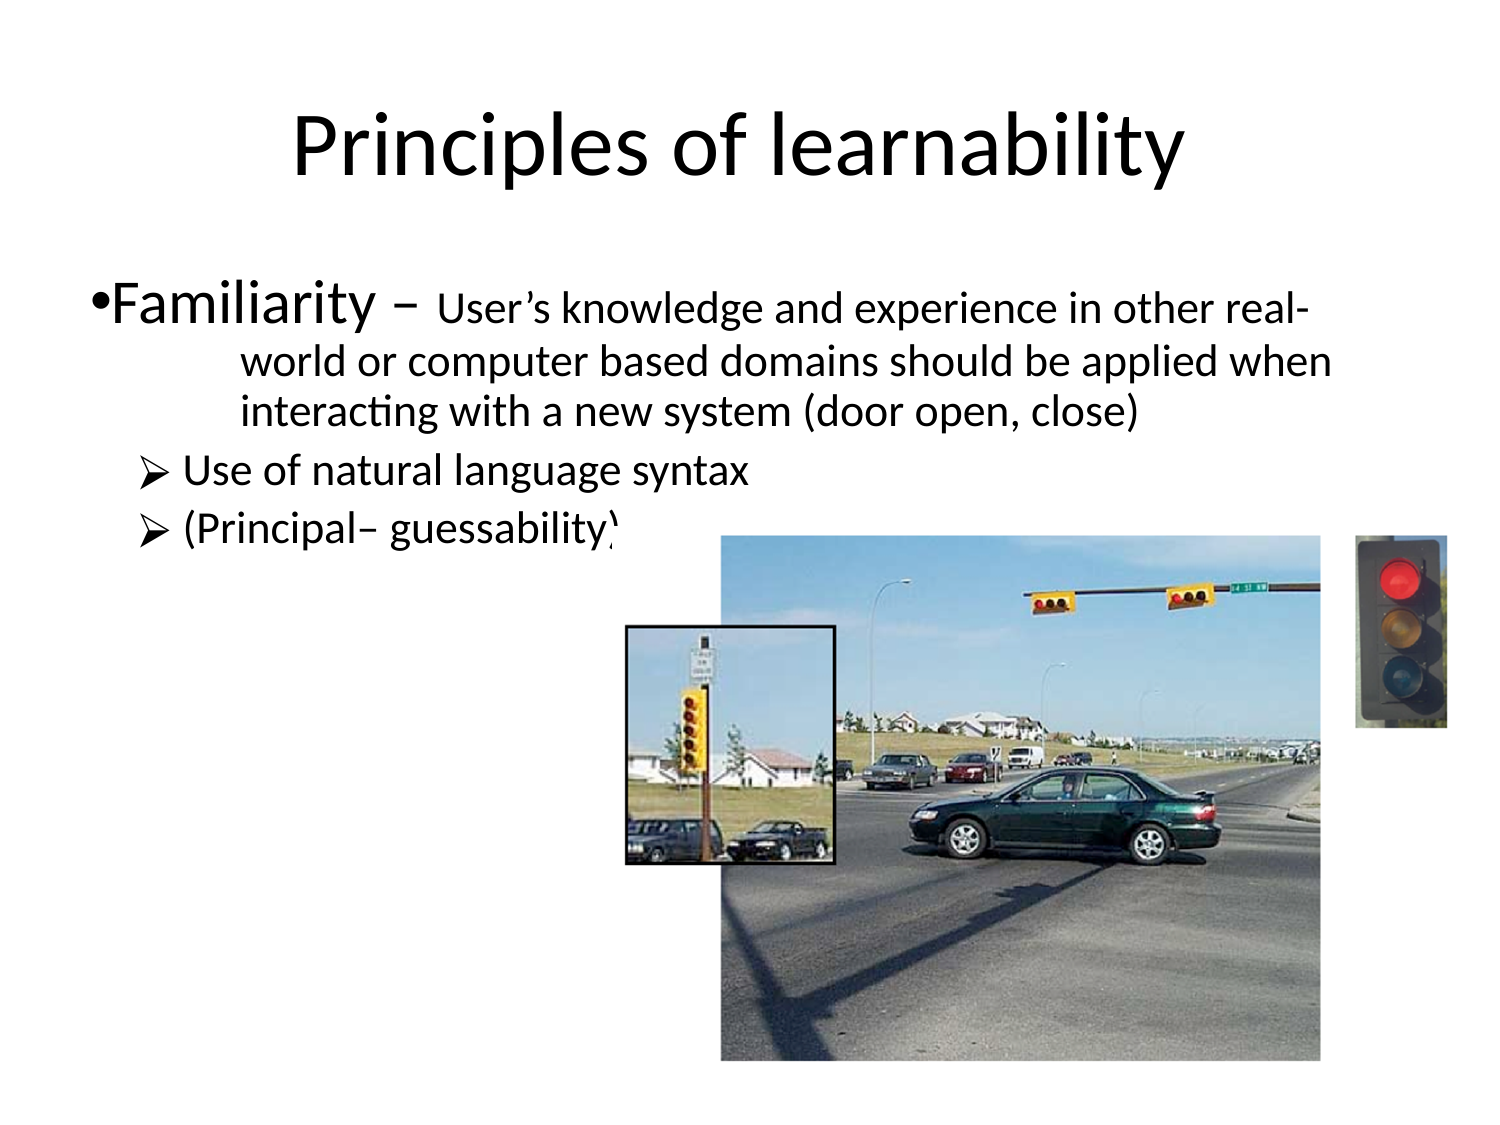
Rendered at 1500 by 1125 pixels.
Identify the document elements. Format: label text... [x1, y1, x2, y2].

title Principles of learnability [75, 45, 1425, 233]
list Familiarity – User’s knowledge and experience in other real- world or computer based domains should be applied when interacting with a new system (door open, close) Use of natural language syntax (Principal– guessability) [75, 262, 1425, 1005]
picture [612, 525, 1458, 1063]
